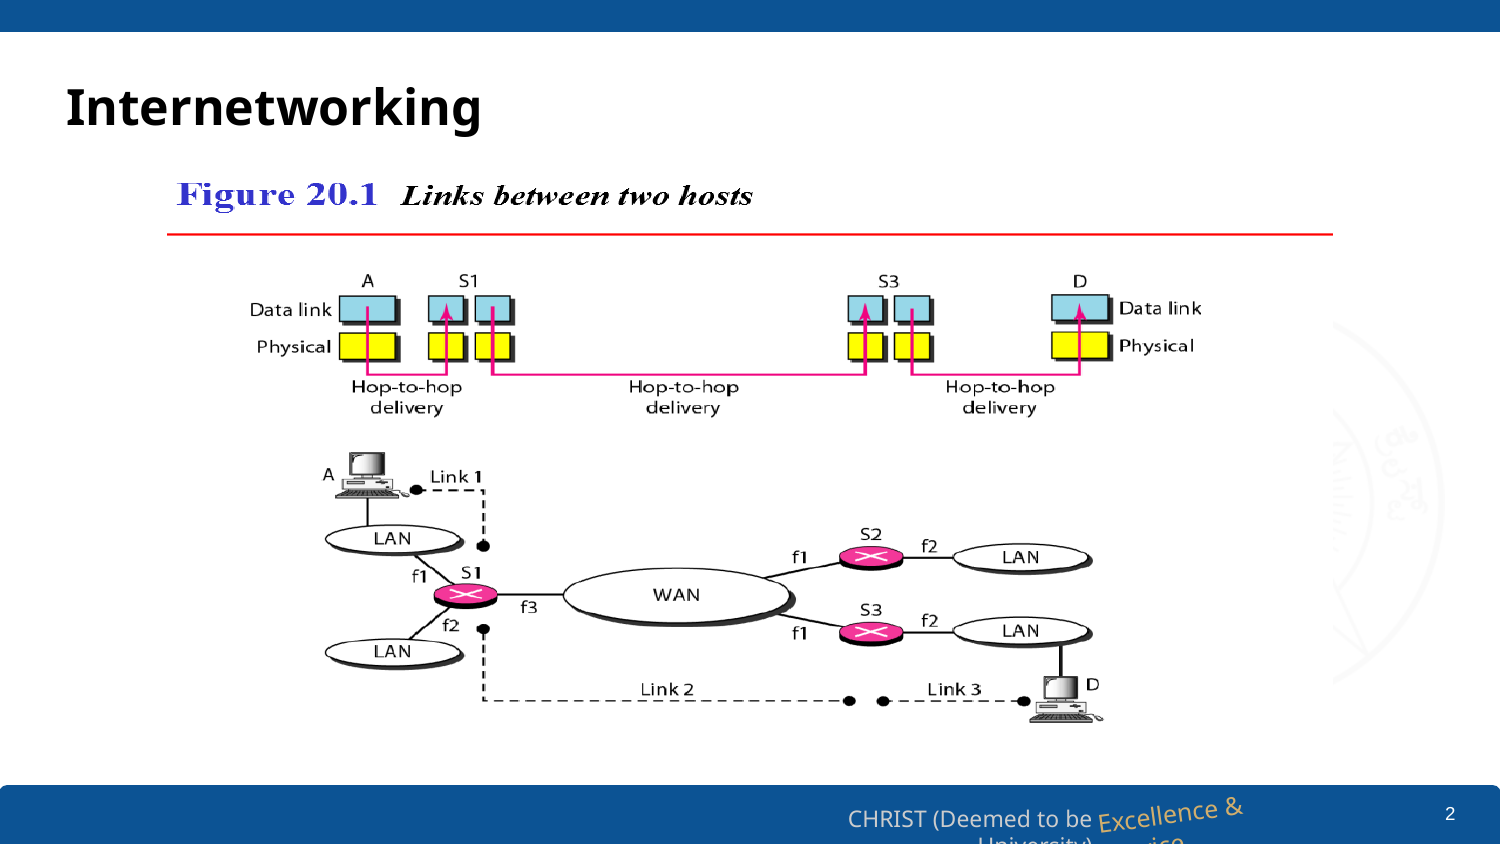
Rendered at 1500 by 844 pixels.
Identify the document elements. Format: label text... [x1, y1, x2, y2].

picture [167, 169, 1333, 745]
title Internetworking [51, 60, 1449, 155]
slide_number ‹#› [1380, 788, 1471, 838]
